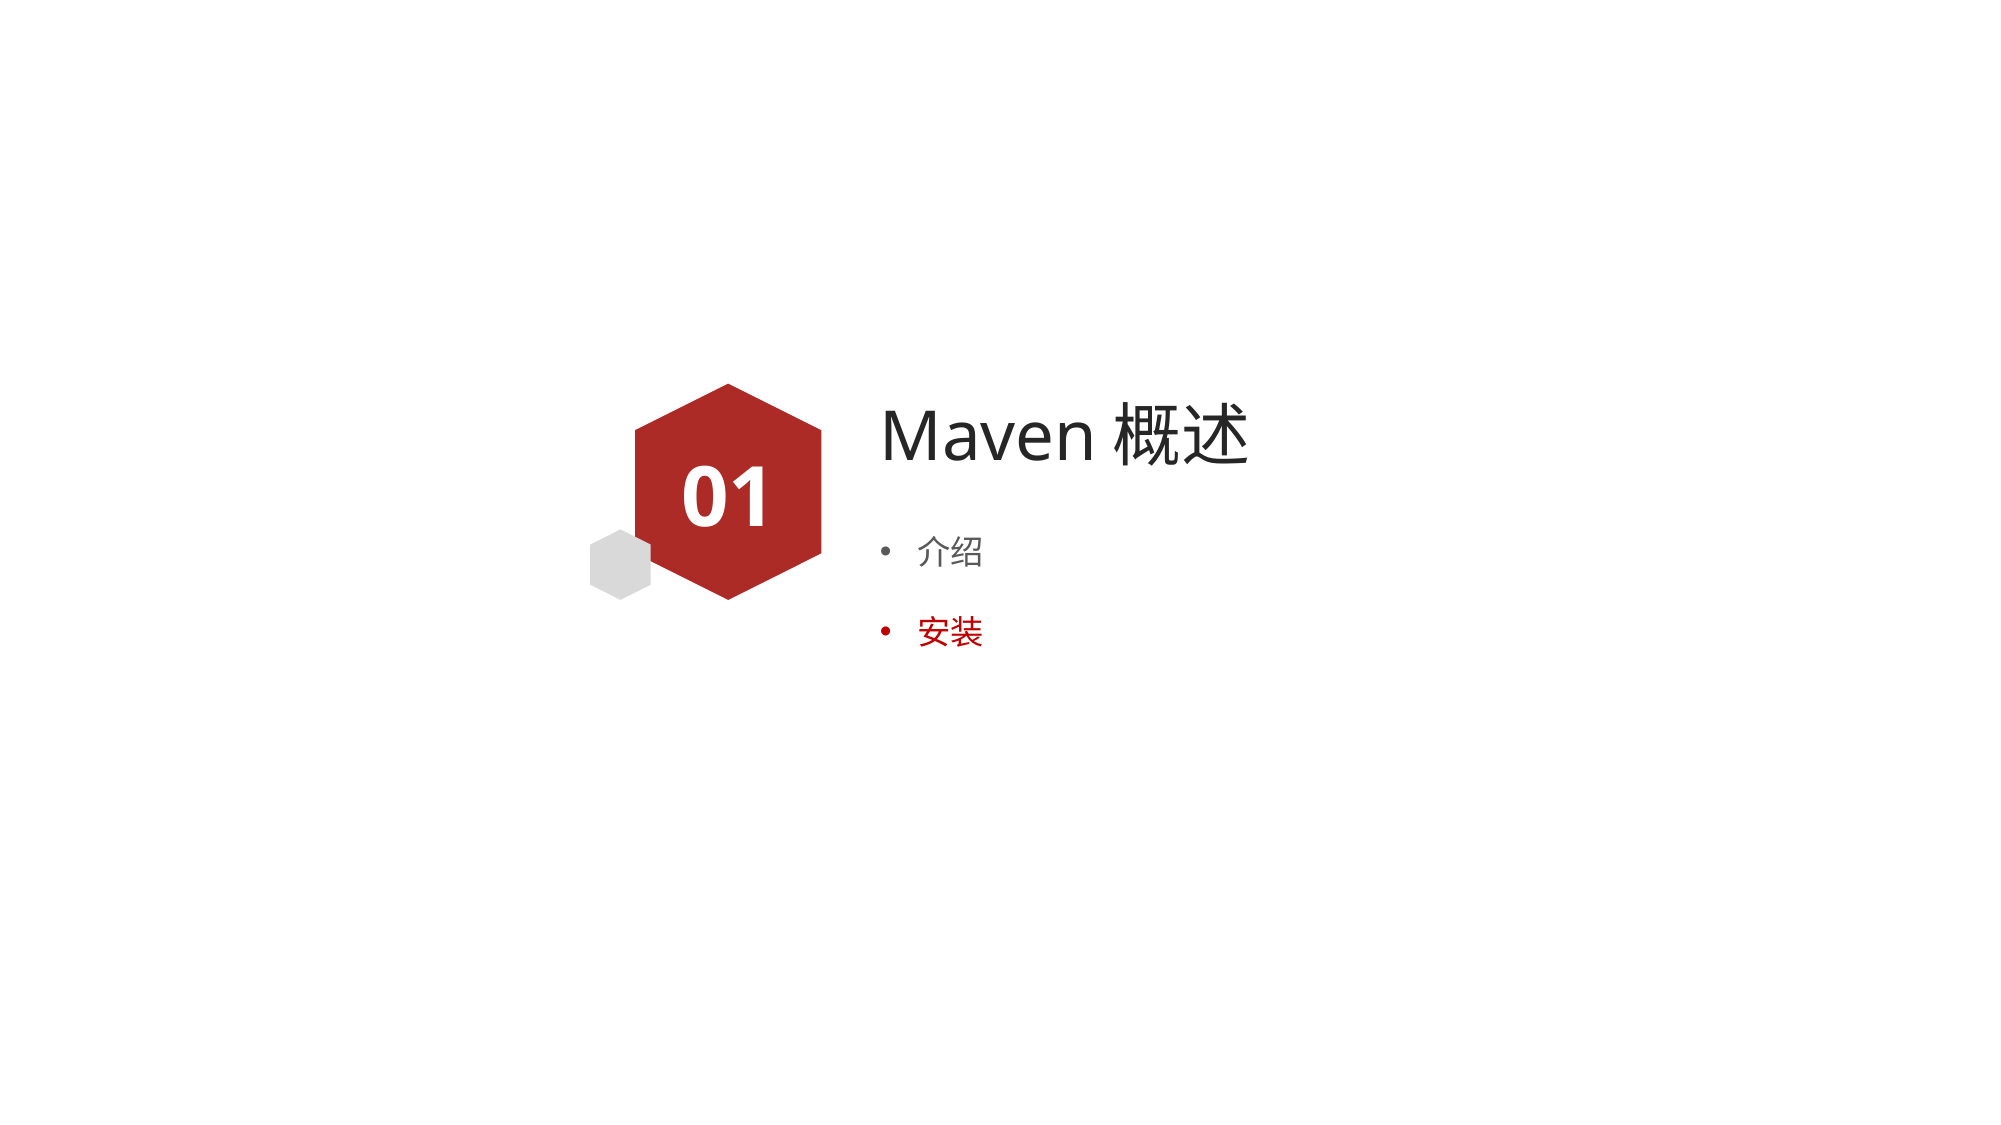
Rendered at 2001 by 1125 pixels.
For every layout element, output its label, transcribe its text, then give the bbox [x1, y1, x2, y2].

list 01 [636, 404, 822, 594]
title Maven概述 [864, 393, 1969, 484]
list 介绍 安装 [864, 503, 1762, 837]
